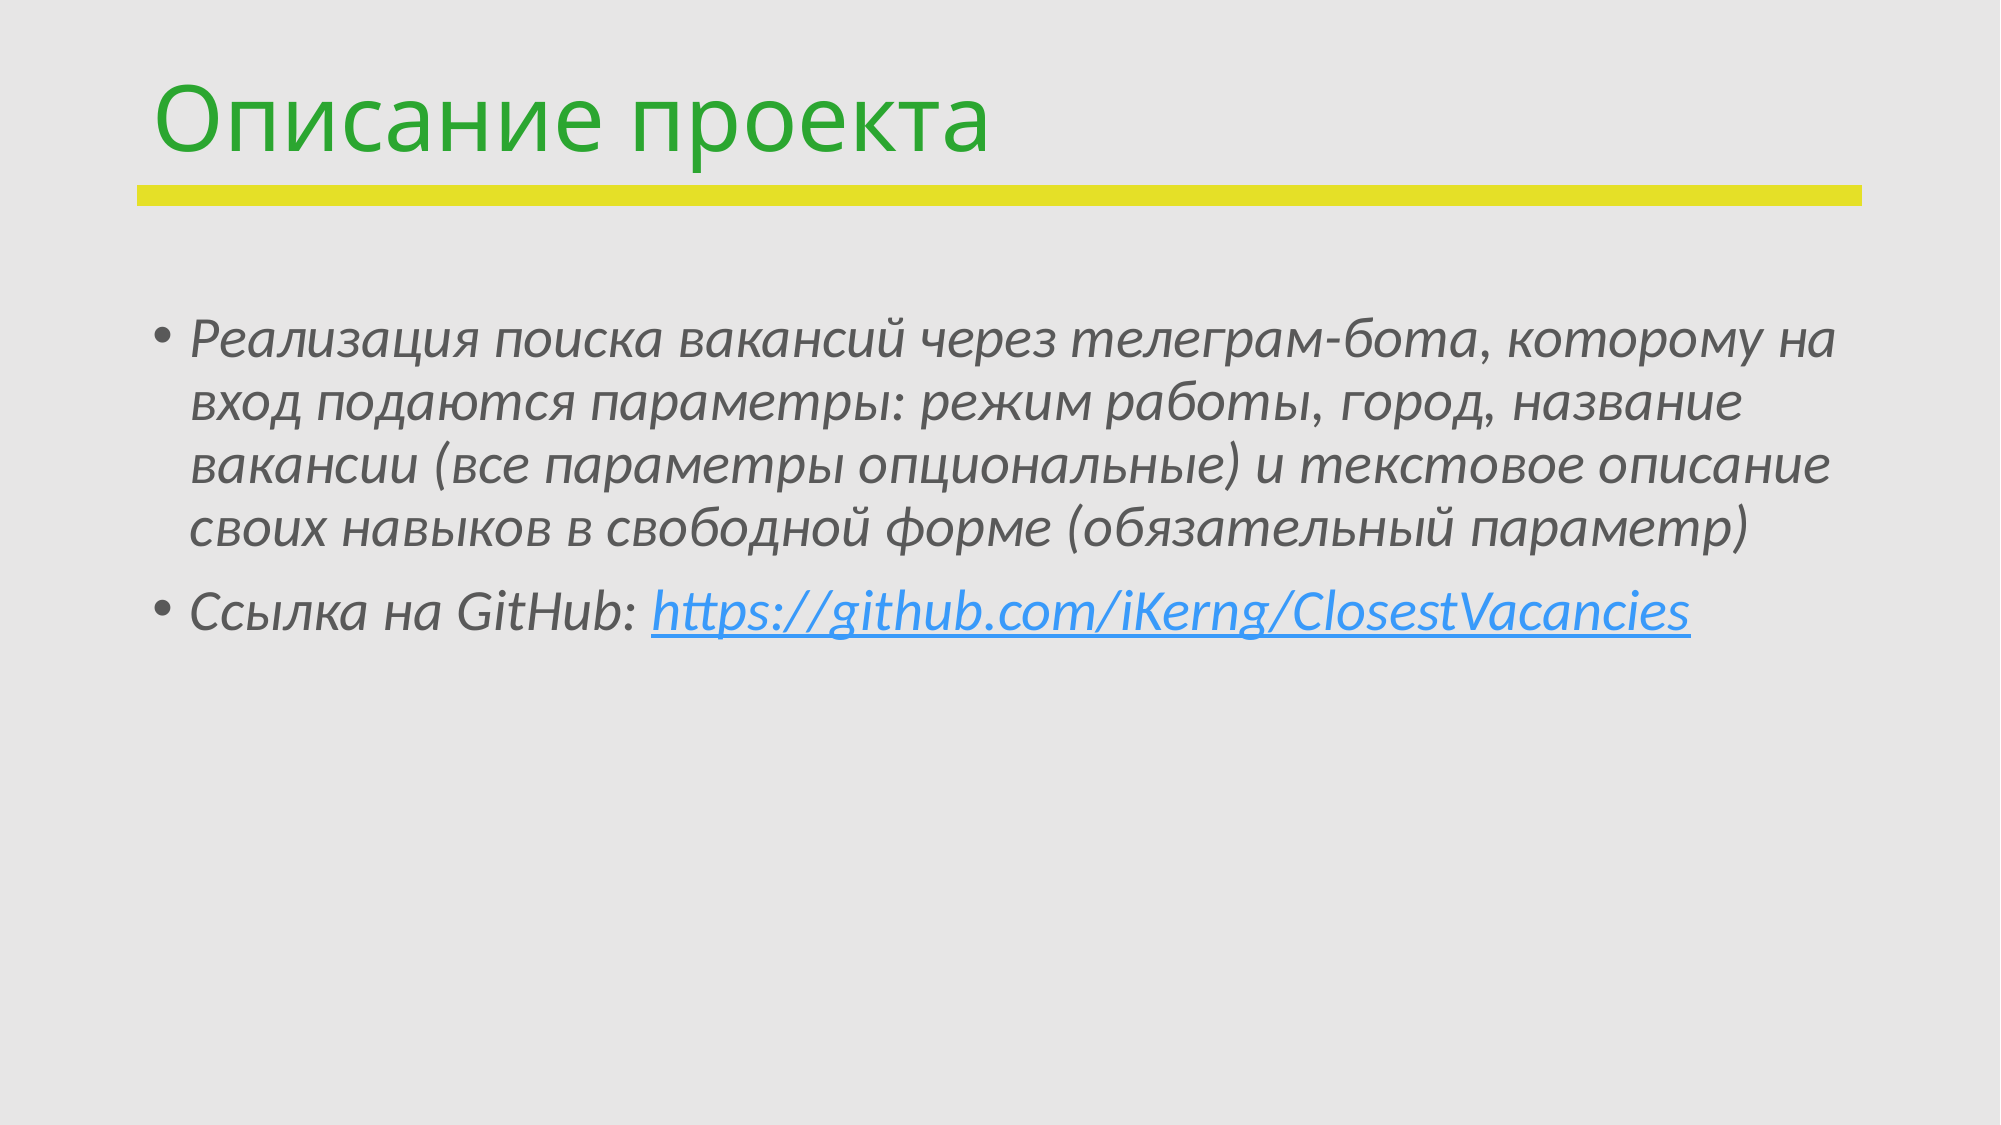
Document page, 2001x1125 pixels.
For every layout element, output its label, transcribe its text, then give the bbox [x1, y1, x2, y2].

title Описание проекта [137, 59, 1863, 184]
list Реализация поиска вакансий через телеграм-бота, которому на вход подаются параметры: режим работы, город, название вакансии (все параметры опциональные) и текстовое описание своих навыков в свободной форме (обязательный параметр) Ссылка на GitHub: https://github.com/iKerng/ClosestVacancies [137, 299, 1863, 1014]
